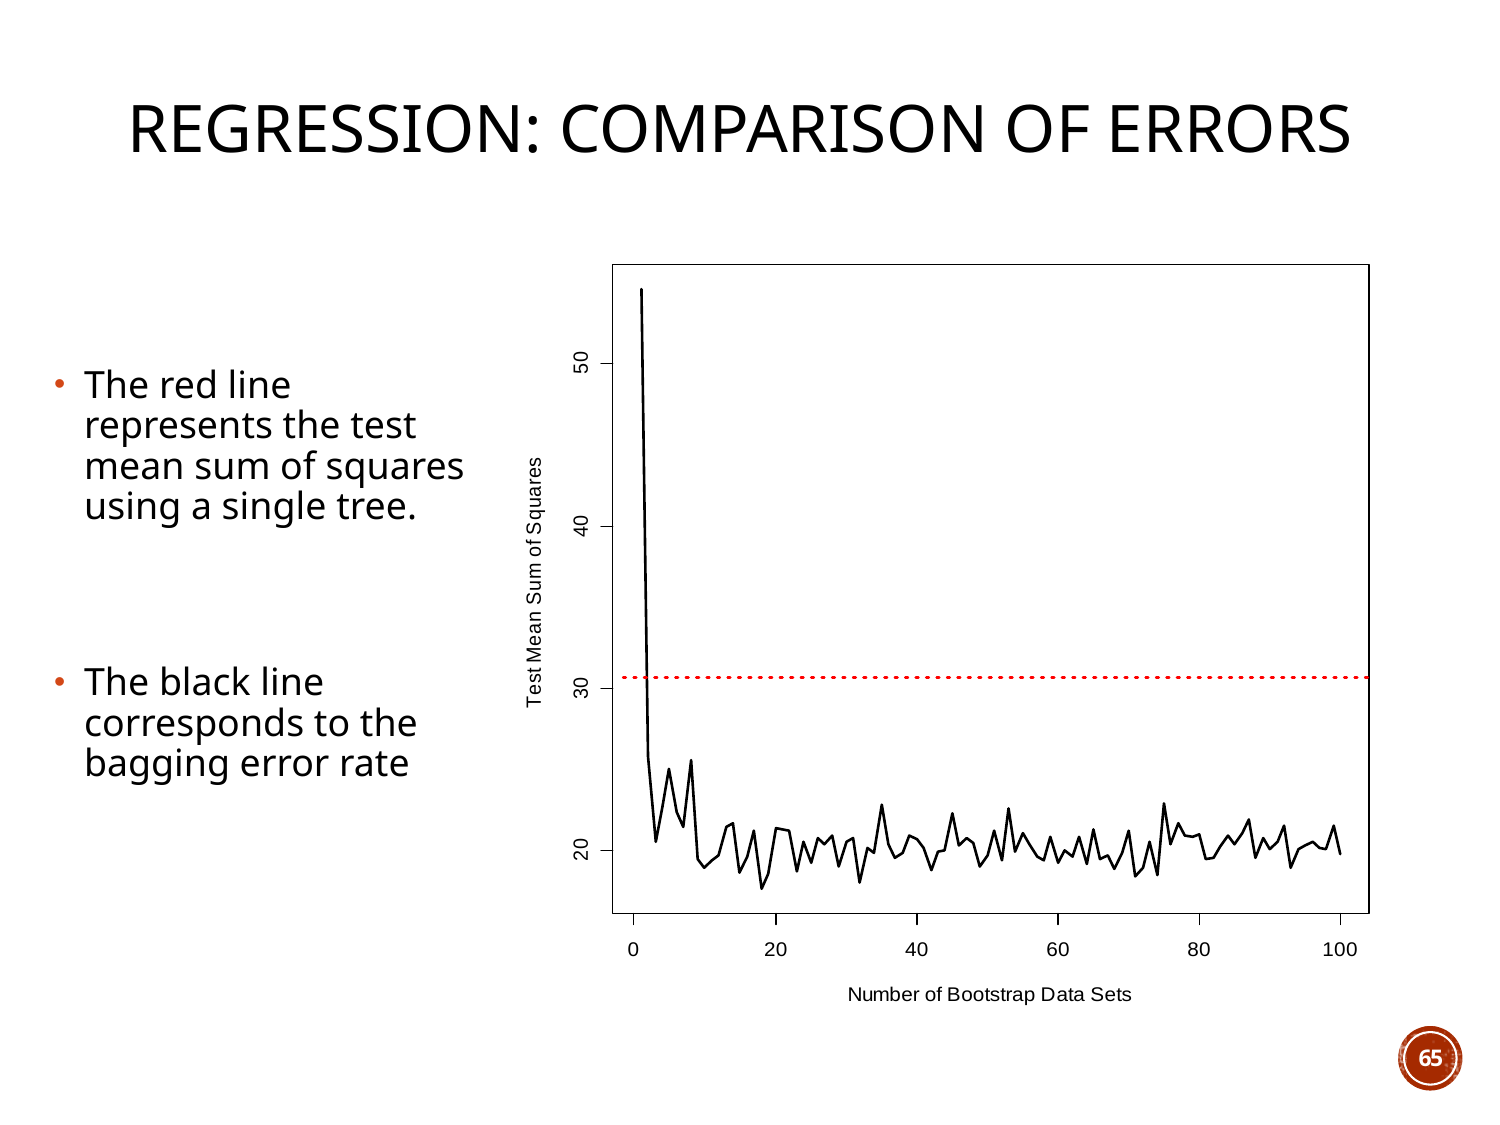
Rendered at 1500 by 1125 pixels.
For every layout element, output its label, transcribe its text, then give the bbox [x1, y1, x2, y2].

title Regression: Comparison of Errors [112, 79, 1388, 183]
slide_number 65 [1391, 1028, 1471, 1089]
picture [519, 176, 1416, 1025]
text_box The red line represents the test mean sum of squares using a single tree. The black line corresponds to the bagging error rate [39, 358, 502, 1001]
